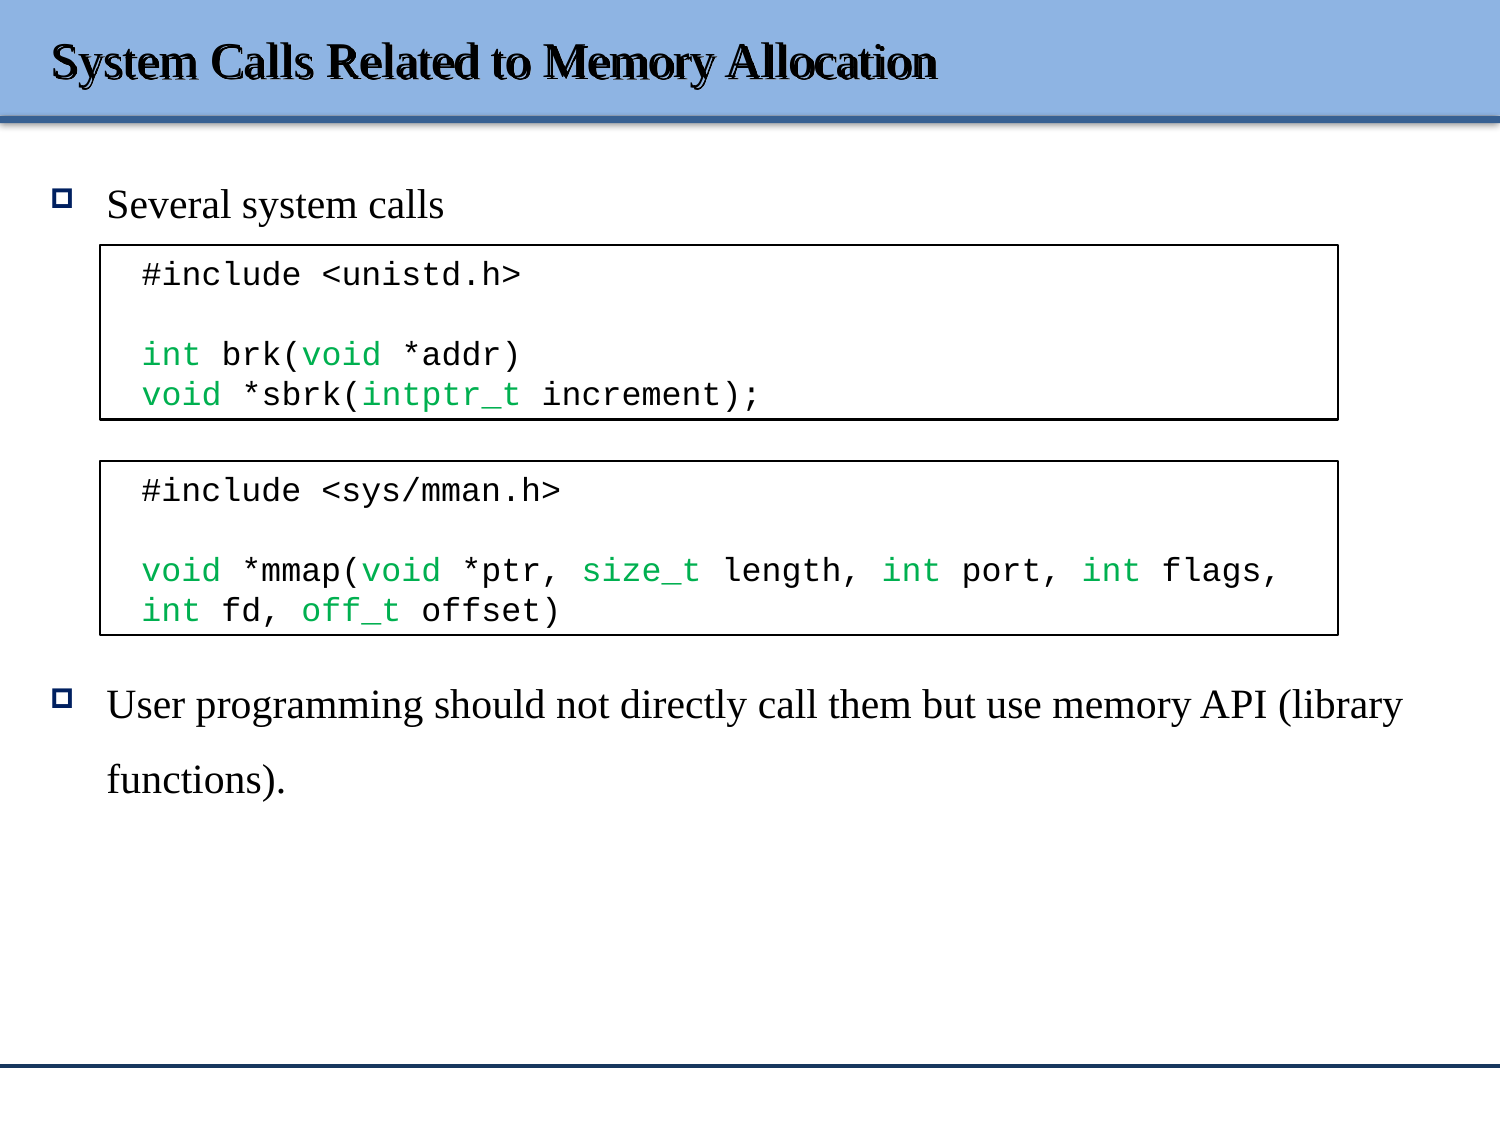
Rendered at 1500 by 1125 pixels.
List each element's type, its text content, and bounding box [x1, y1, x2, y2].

list Several system calls User programming should not directly call them but use memory API (library functions). [34, 144, 1477, 1048]
text_box #include <sys/mman.h> void *mmap(void *ptr, size_t length, int port, int flags, int fd, off_t offset) [97, 458, 1341, 639]
title System Calls Related to Memory Allocation [34, 8, 1477, 106]
text_box #include <unistd.h> int brk(void *addr) void *sbrk(intptr_t increment); [97, 242, 1341, 423]
